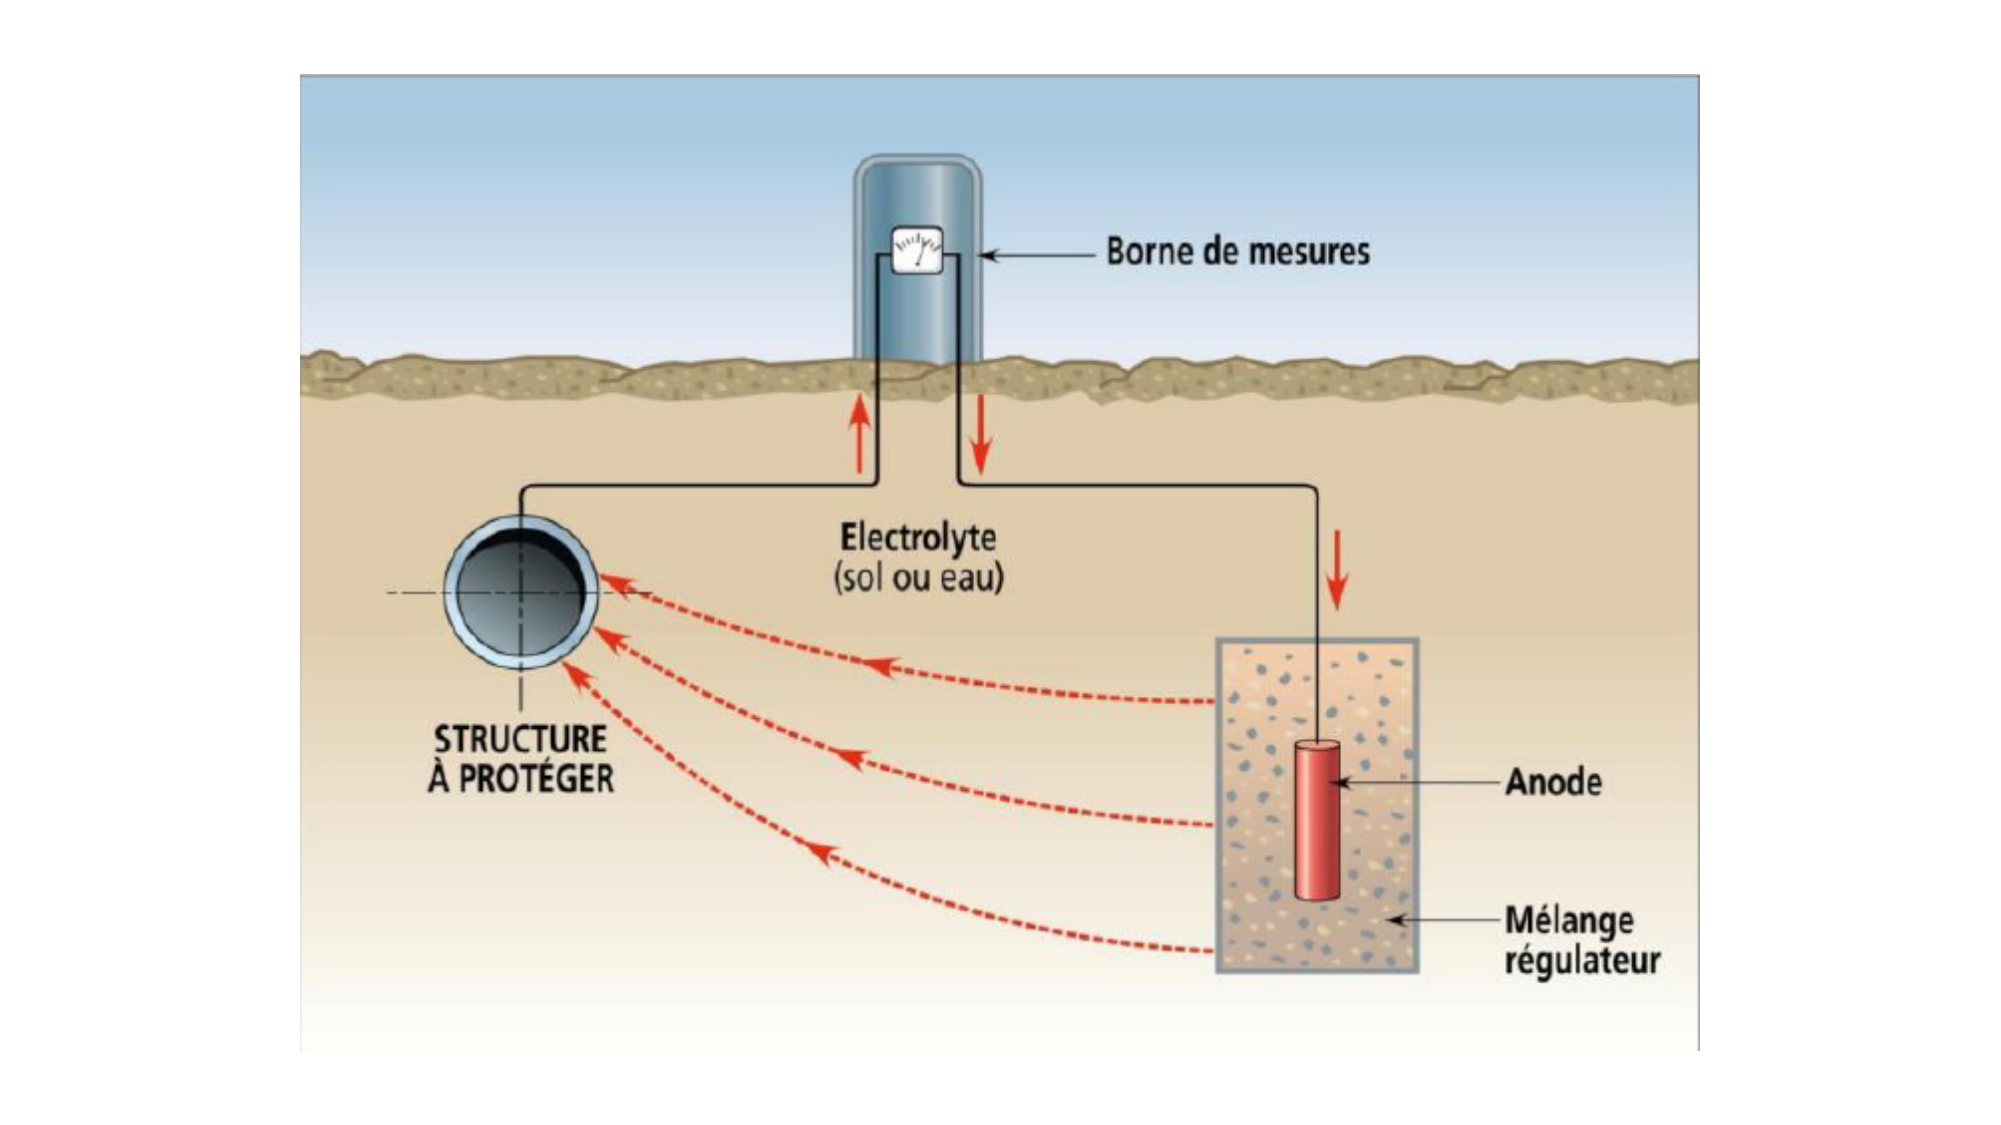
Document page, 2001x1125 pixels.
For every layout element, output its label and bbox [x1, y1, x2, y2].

picture [299, 74, 1700, 1051]
